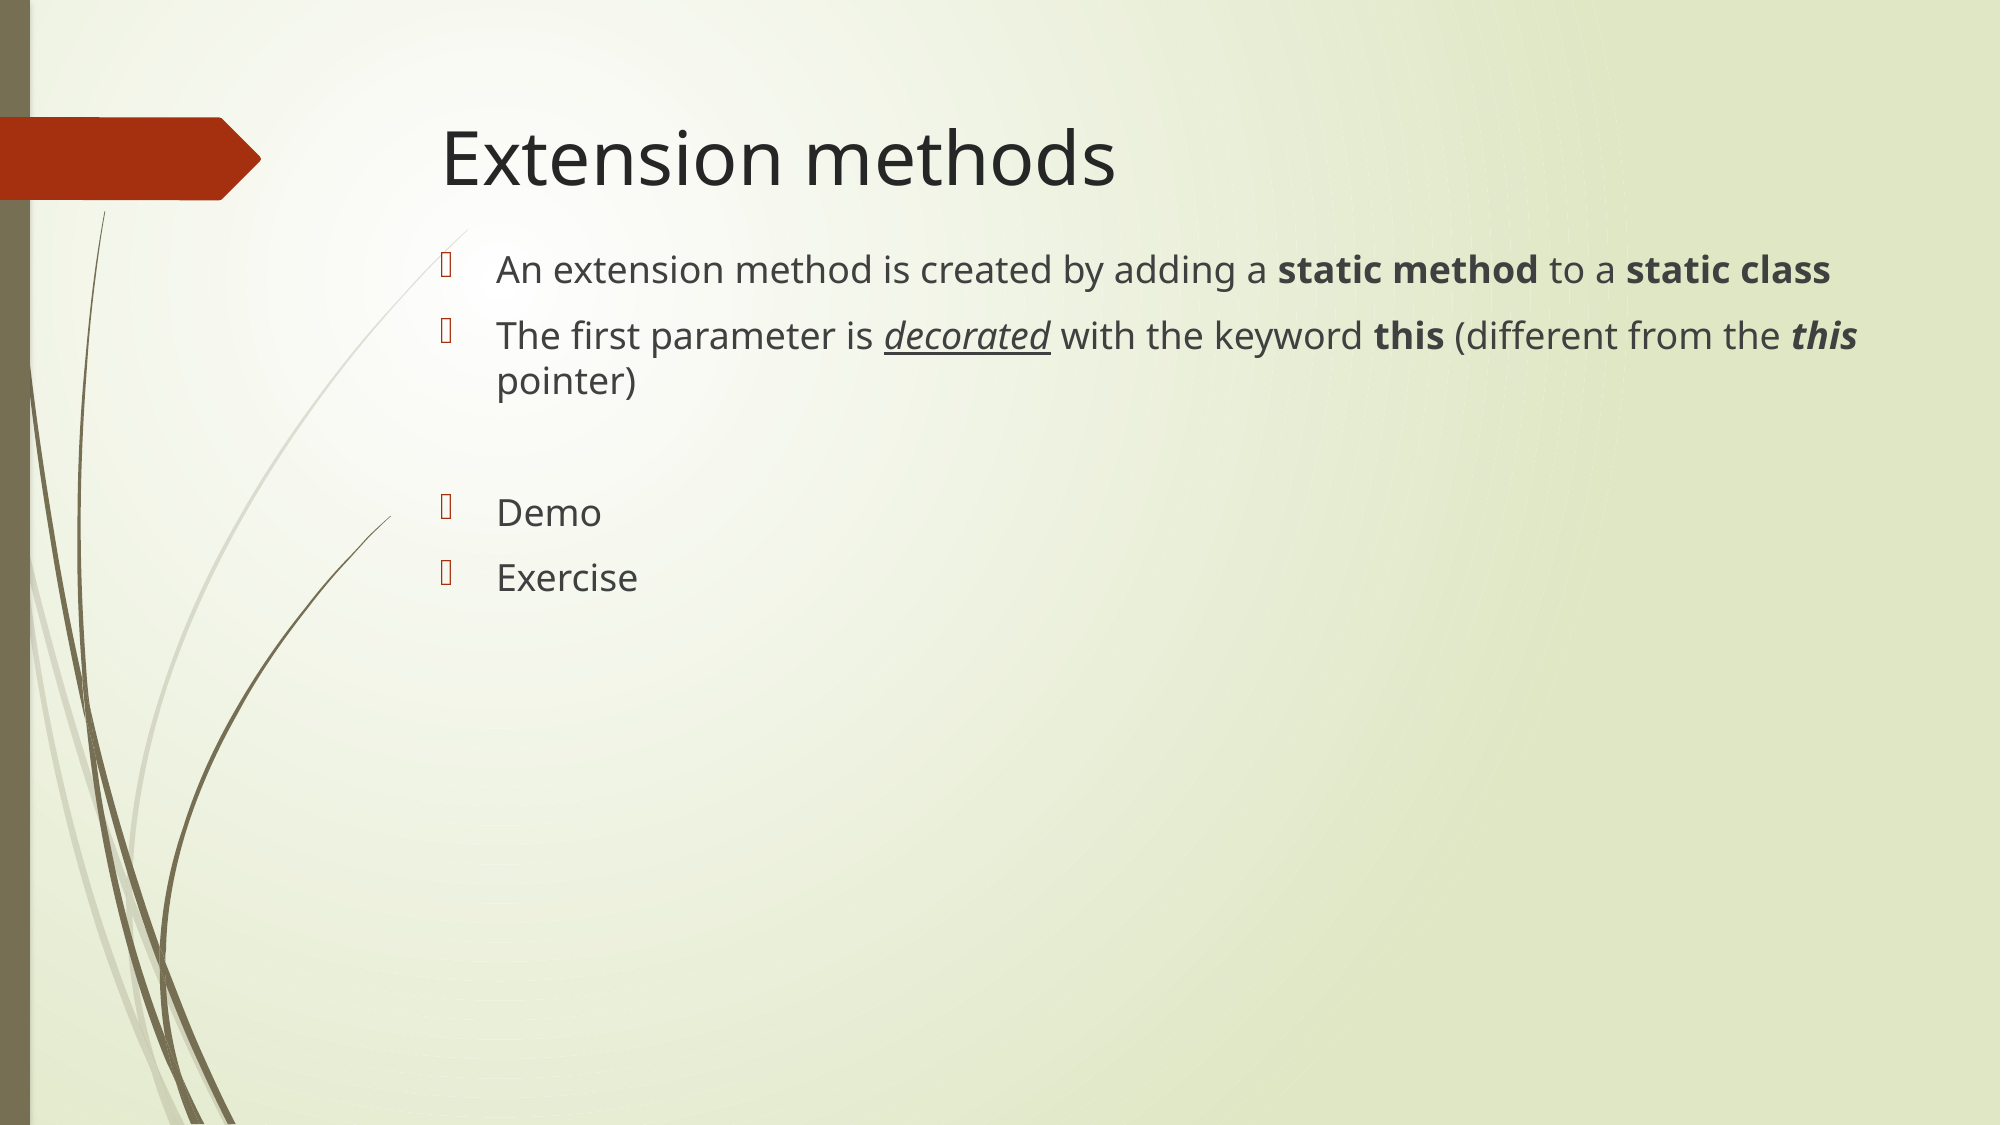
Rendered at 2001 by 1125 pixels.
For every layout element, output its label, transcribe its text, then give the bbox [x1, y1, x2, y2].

list An extension method is created by adding a static method to a static class The first parameter is decorated with the keyword this (different from the this pointer) Demo Exercise [424, 238, 1888, 970]
title Extension methods [425, 102, 1888, 225]
